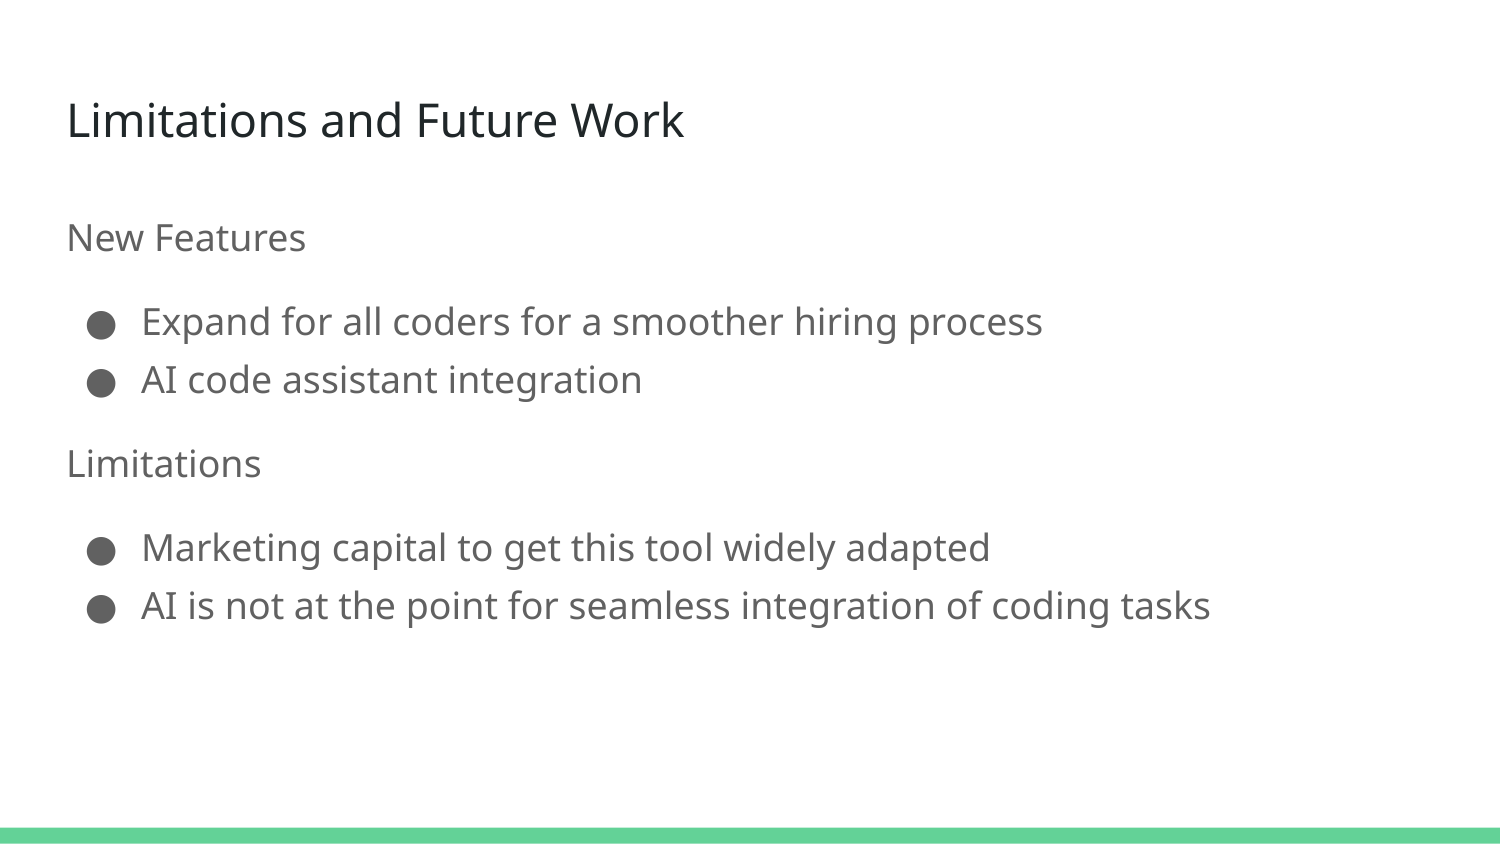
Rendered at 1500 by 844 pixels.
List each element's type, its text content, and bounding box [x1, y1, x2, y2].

title Limitations and Future Work [51, 72, 1449, 167]
list New Features Expand for all coders for a smoother hiring process AI code assistant integration Limitations Marketing capital to get this tool widely adapted AI is not at the point for seamless integration of coding tasks [51, 189, 1449, 750]
